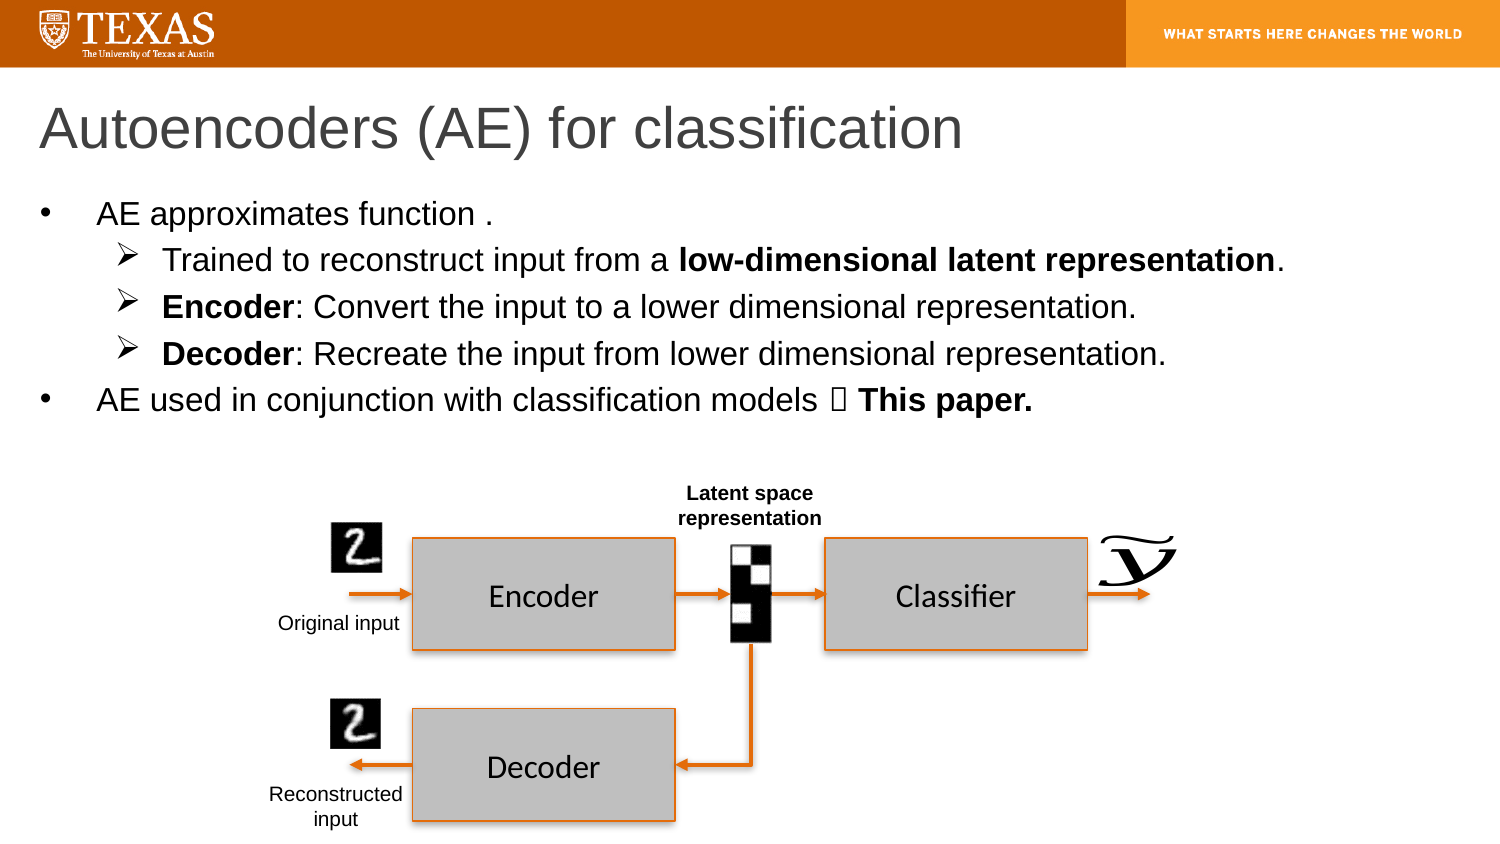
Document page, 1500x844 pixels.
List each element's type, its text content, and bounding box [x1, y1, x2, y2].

text_box Latent space representation [645, 472, 855, 537]
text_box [652, 665, 774, 743]
text_box Decoder [412, 708, 676, 822]
picture [0, 0, 1500, 844]
text_box Autoencoders (AE) for classification [24, 84, 1375, 167]
text_box Reconstructed input [251, 773, 421, 838]
text_box Classifier [824, 537, 1088, 651]
text_box Original input [251, 602, 421, 642]
text_box Encoder [412, 537, 676, 651]
